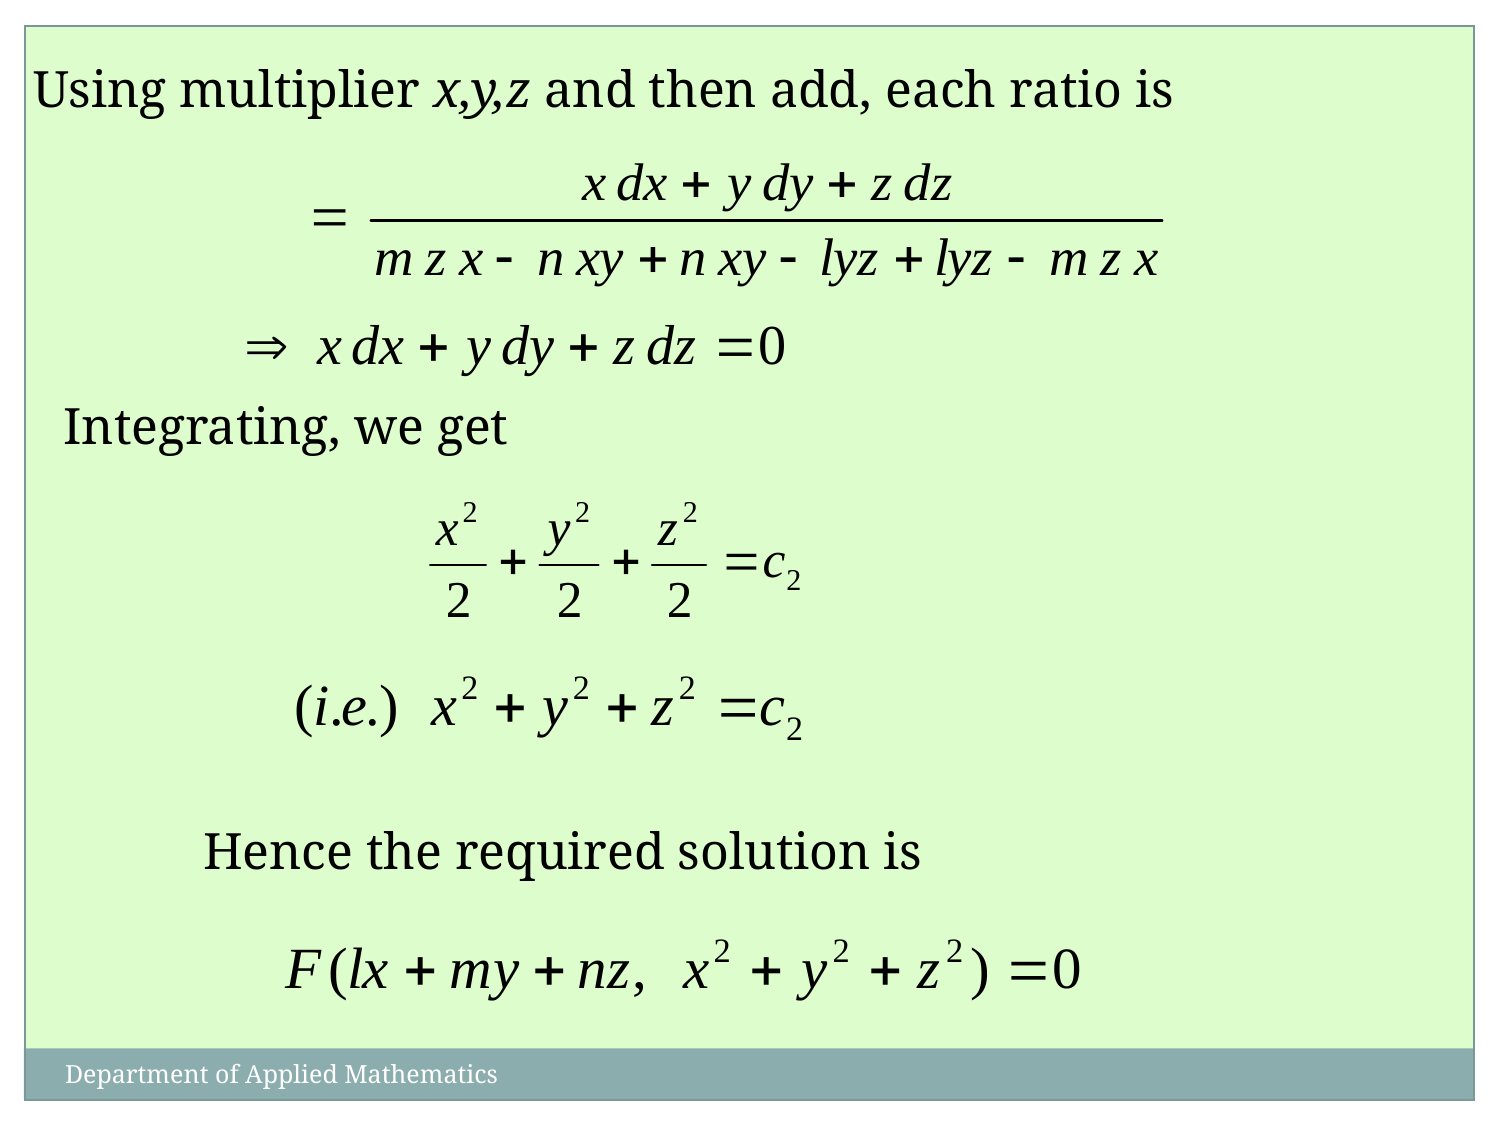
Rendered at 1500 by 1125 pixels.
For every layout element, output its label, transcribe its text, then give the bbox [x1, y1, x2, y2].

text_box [286, 662, 813, 751]
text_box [237, 312, 796, 388]
text_box Integrating, we get [49, 387, 537, 463]
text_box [299, 149, 1176, 301]
slide_number [699, 1037, 800, 1110]
text_box Hence the required solution is [188, 812, 951, 888]
text_box Using multiplier x,y,z and then add, each ratio is [18, 75, 1190, 125]
text_box [0, 0, 1500, 75]
footer Department of Applied Mathematics [50, 1051, 638, 1112]
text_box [274, 924, 1092, 1013]
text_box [399, 487, 813, 630]
